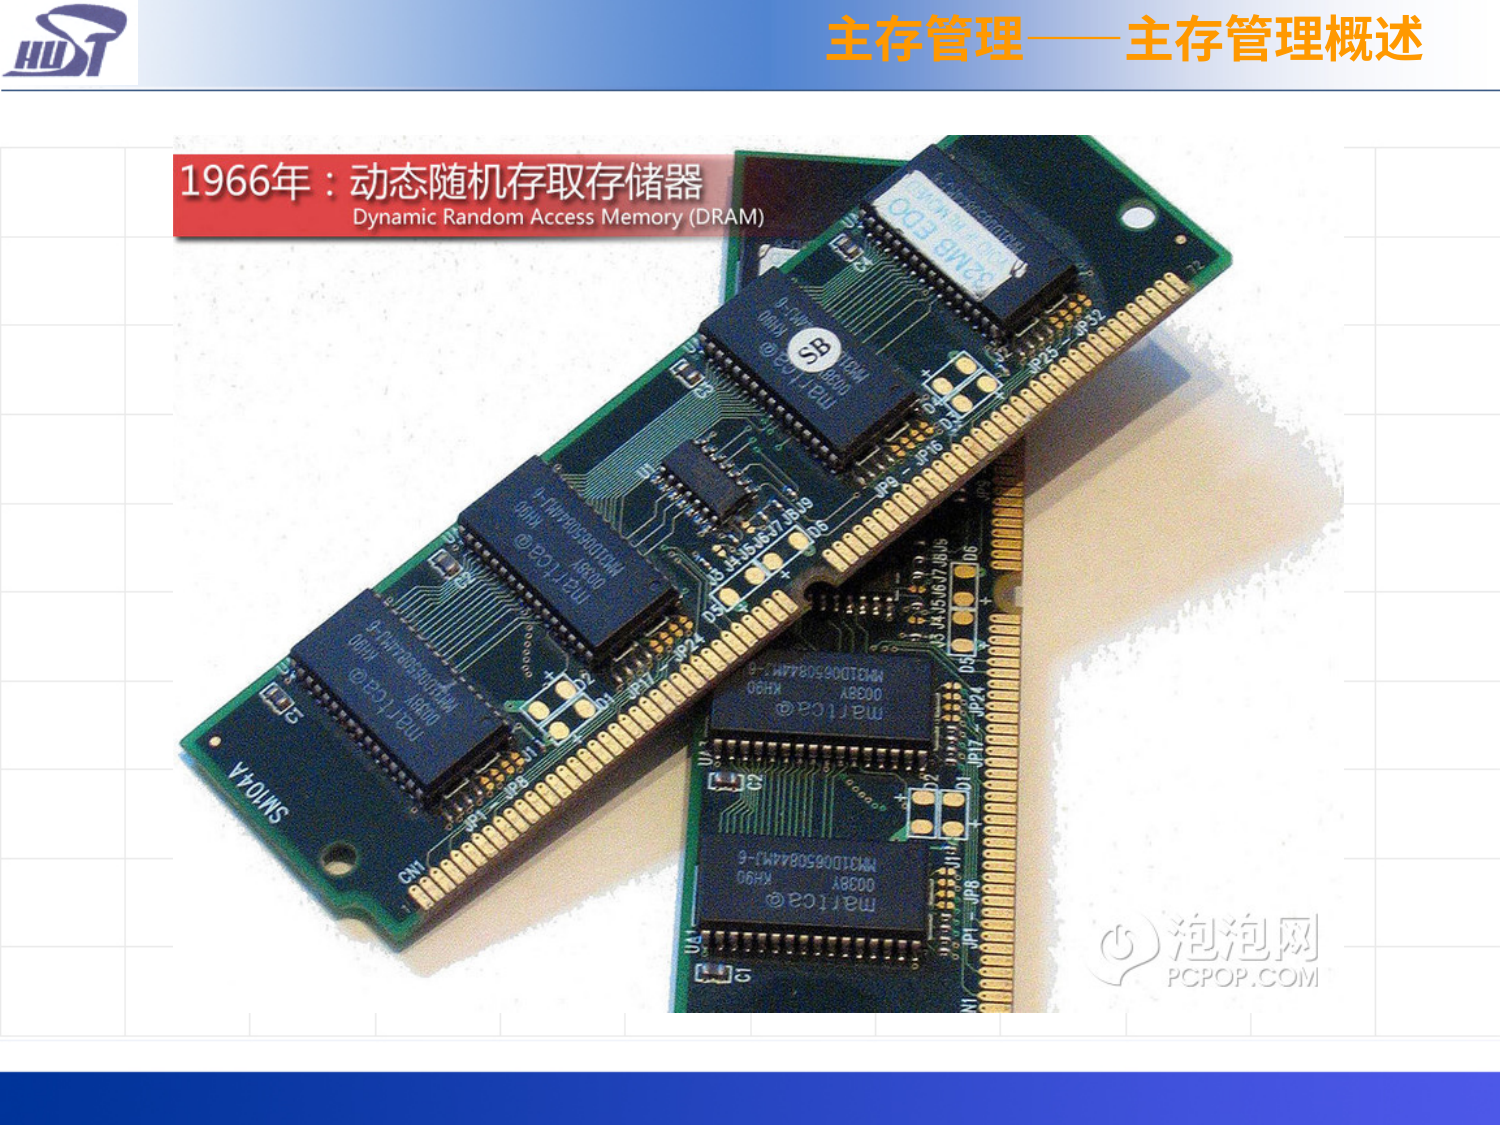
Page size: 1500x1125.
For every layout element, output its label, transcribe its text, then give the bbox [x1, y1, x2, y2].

picture [0, 0, 1500, 1125]
text_box 主存管理——主存管理概述 [141, 6, 1440, 76]
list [0, 0, 138, 86]
